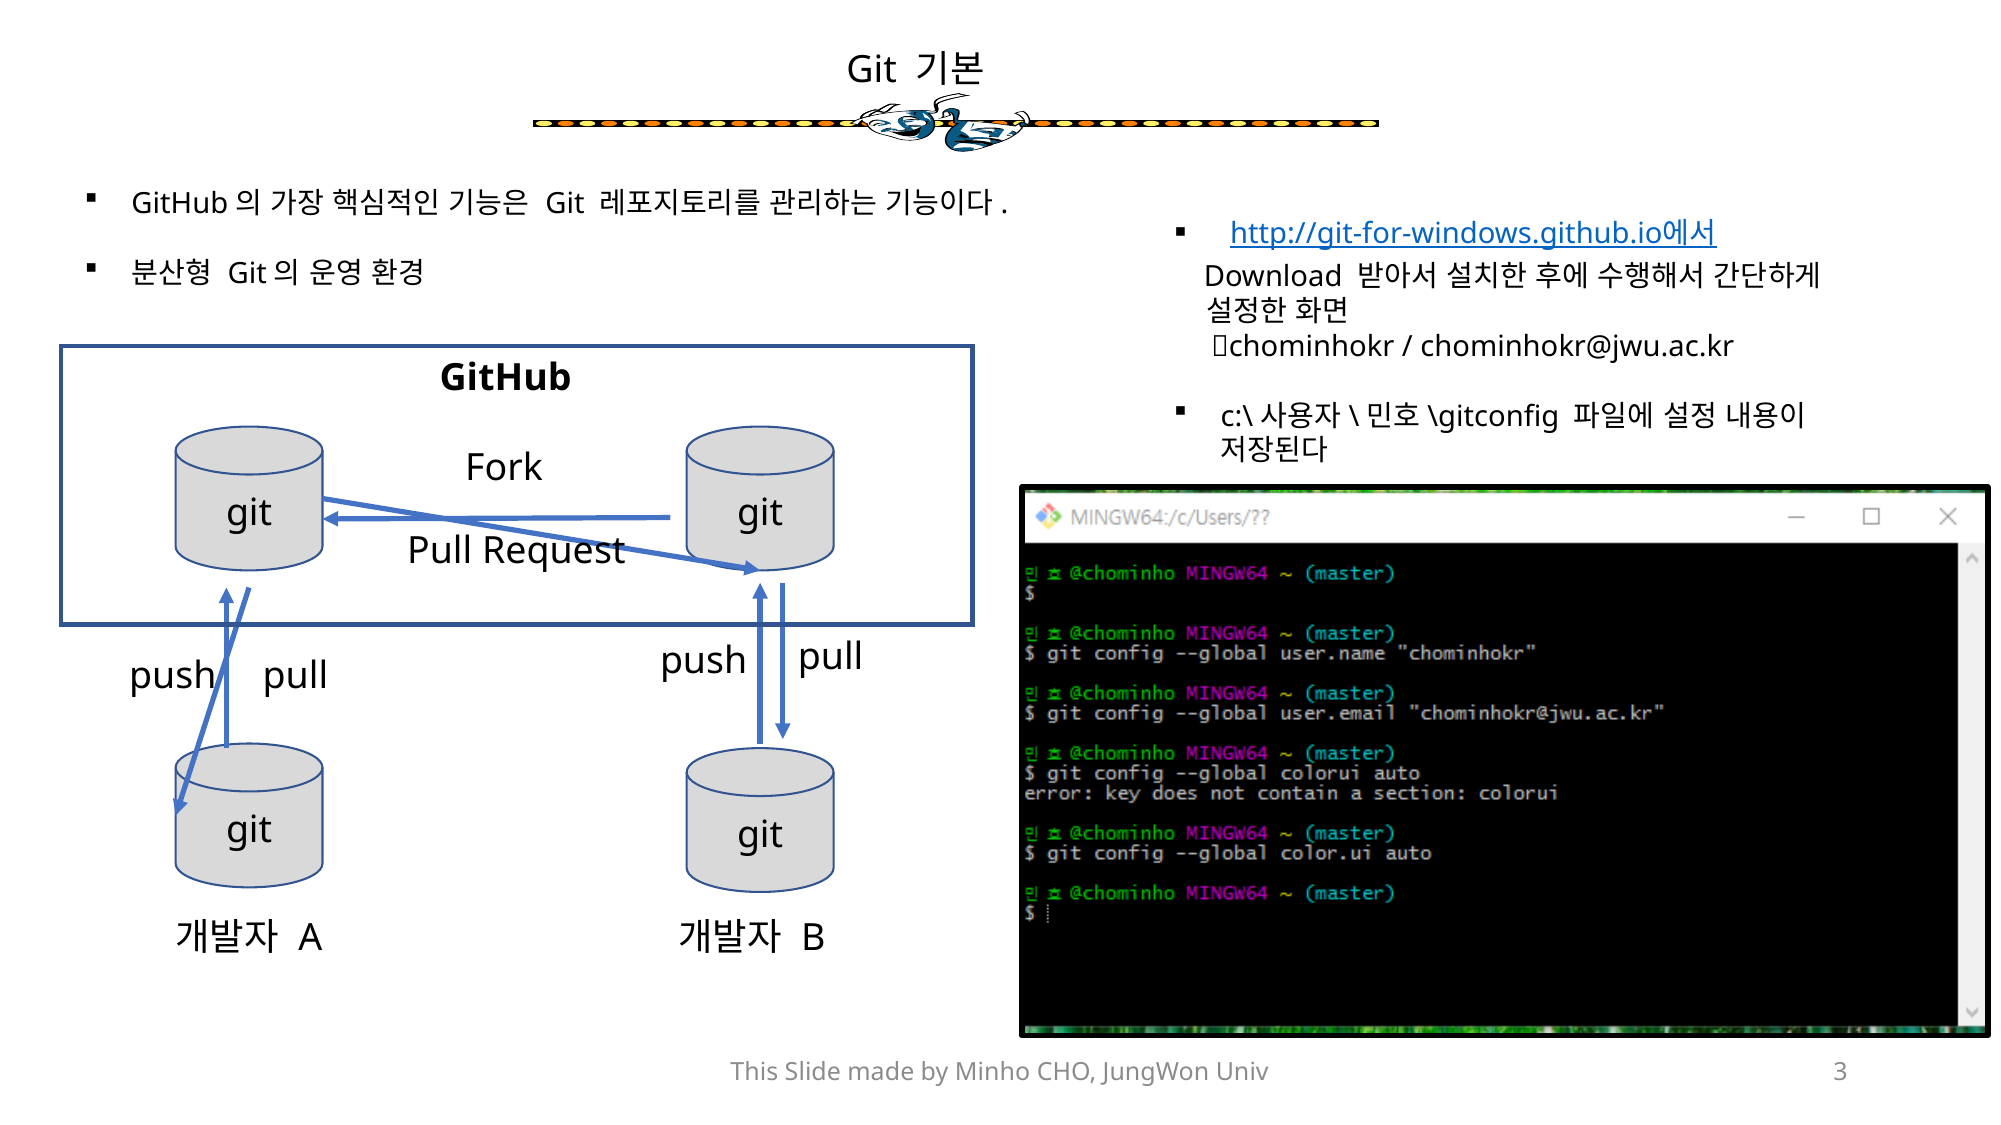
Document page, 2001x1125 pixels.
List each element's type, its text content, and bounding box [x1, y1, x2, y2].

text_box git [174, 742, 324, 889]
text_box push [645, 628, 760, 689]
text_box http://git-for-windows.github.io에서 Download 받아서 설치한 후에 수행해서 간단하게 설정한 화면 chominhokr / chominhokr@jwu.ac.kr c:\사용자\민호\gitconfig 파일에 설정 내용이 저장된다 [1159, 207, 1975, 484]
text_box [60, 345, 974, 626]
footer This Slide made by Minho CHO, JungWon Univ [662, 1042, 1338, 1103]
text_box pull [250, 644, 344, 704]
text_box GitHub의 가장 핵심적인 기능은 Git 레포지토리를 관리하는 기능이다. 분산형 Git의 운영 환경 [69, 177, 1881, 297]
picture [1024, 490, 1985, 1033]
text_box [533, 93, 1379, 152]
text_box push [114, 644, 226, 704]
text_box git [685, 747, 835, 894]
text_box 개발자 B [663, 905, 841, 965]
text_box Git 기본 [831, 37, 1000, 93]
slide_number 3 [1412, 1042, 1863, 1103]
text_box push [227, 644, 232, 704]
text_box GitHub [424, 345, 587, 406]
text_box pull [783, 626, 879, 685]
text_box 개발자 A [160, 905, 338, 965]
